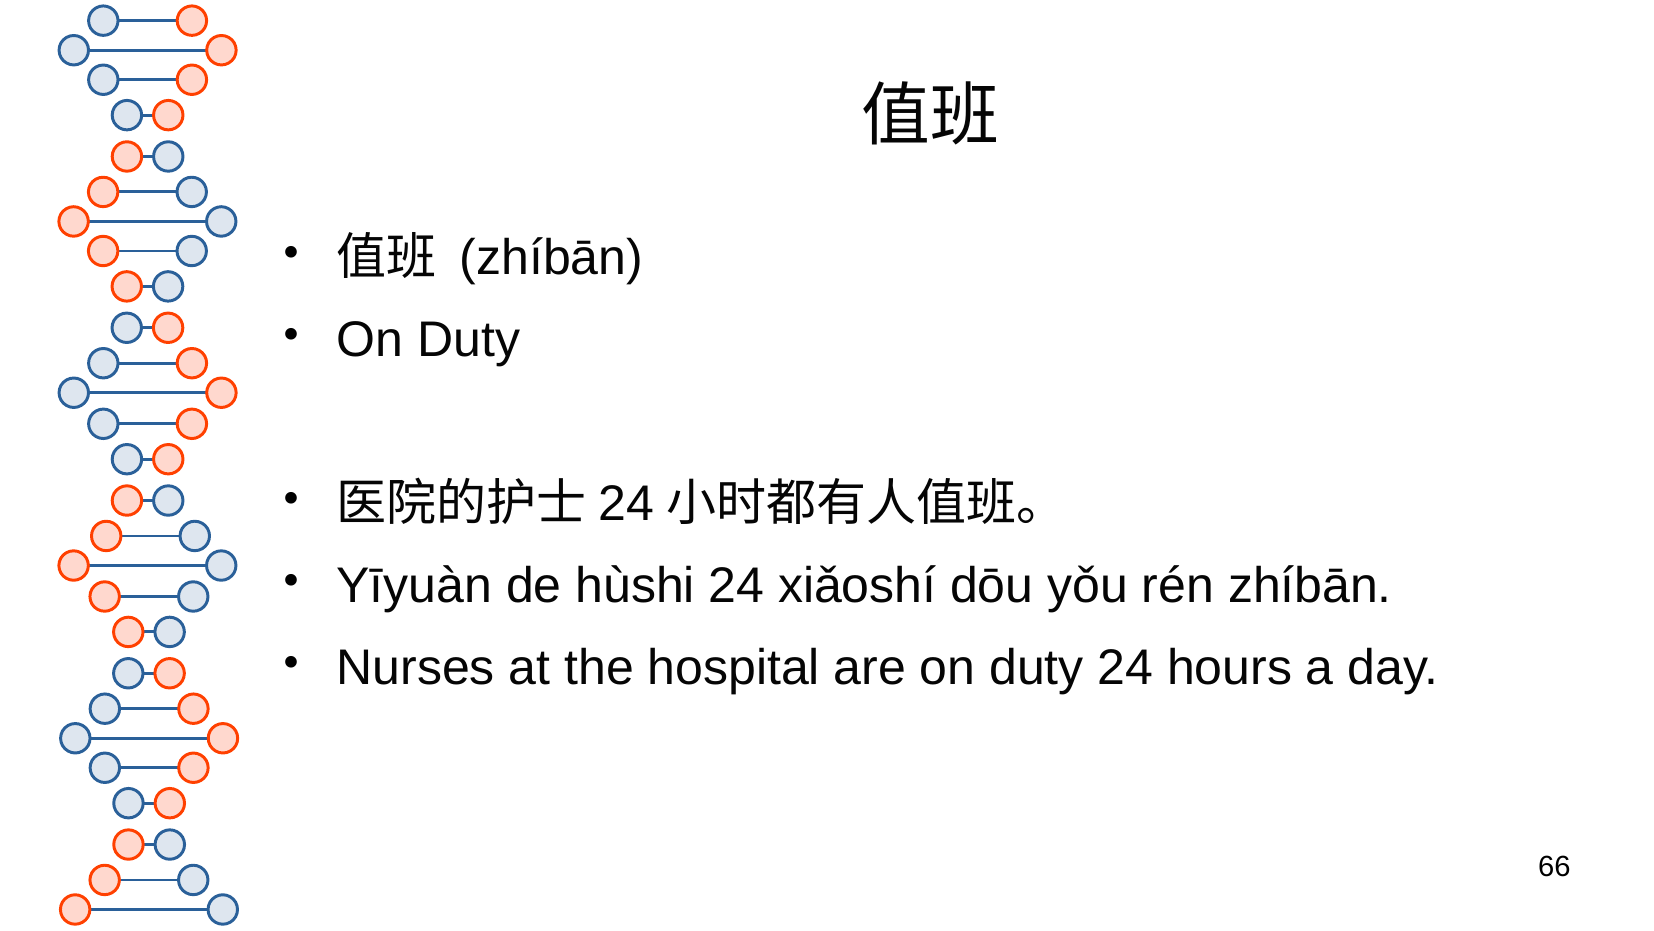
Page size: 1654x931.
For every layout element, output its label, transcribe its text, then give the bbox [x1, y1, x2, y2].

list 值班 (zhíbān) On Duty 医院的护士24小时都有人值班。 Yīyuàn de hùshi 24 xiǎoshí dōu yǒu rén zhíbān. Nurses at the hospital are on duty 24 hours a day. [265, 224, 1595, 764]
title 值班 [265, 35, 1595, 189]
slide_number 66 [1185, 847, 1571, 912]
